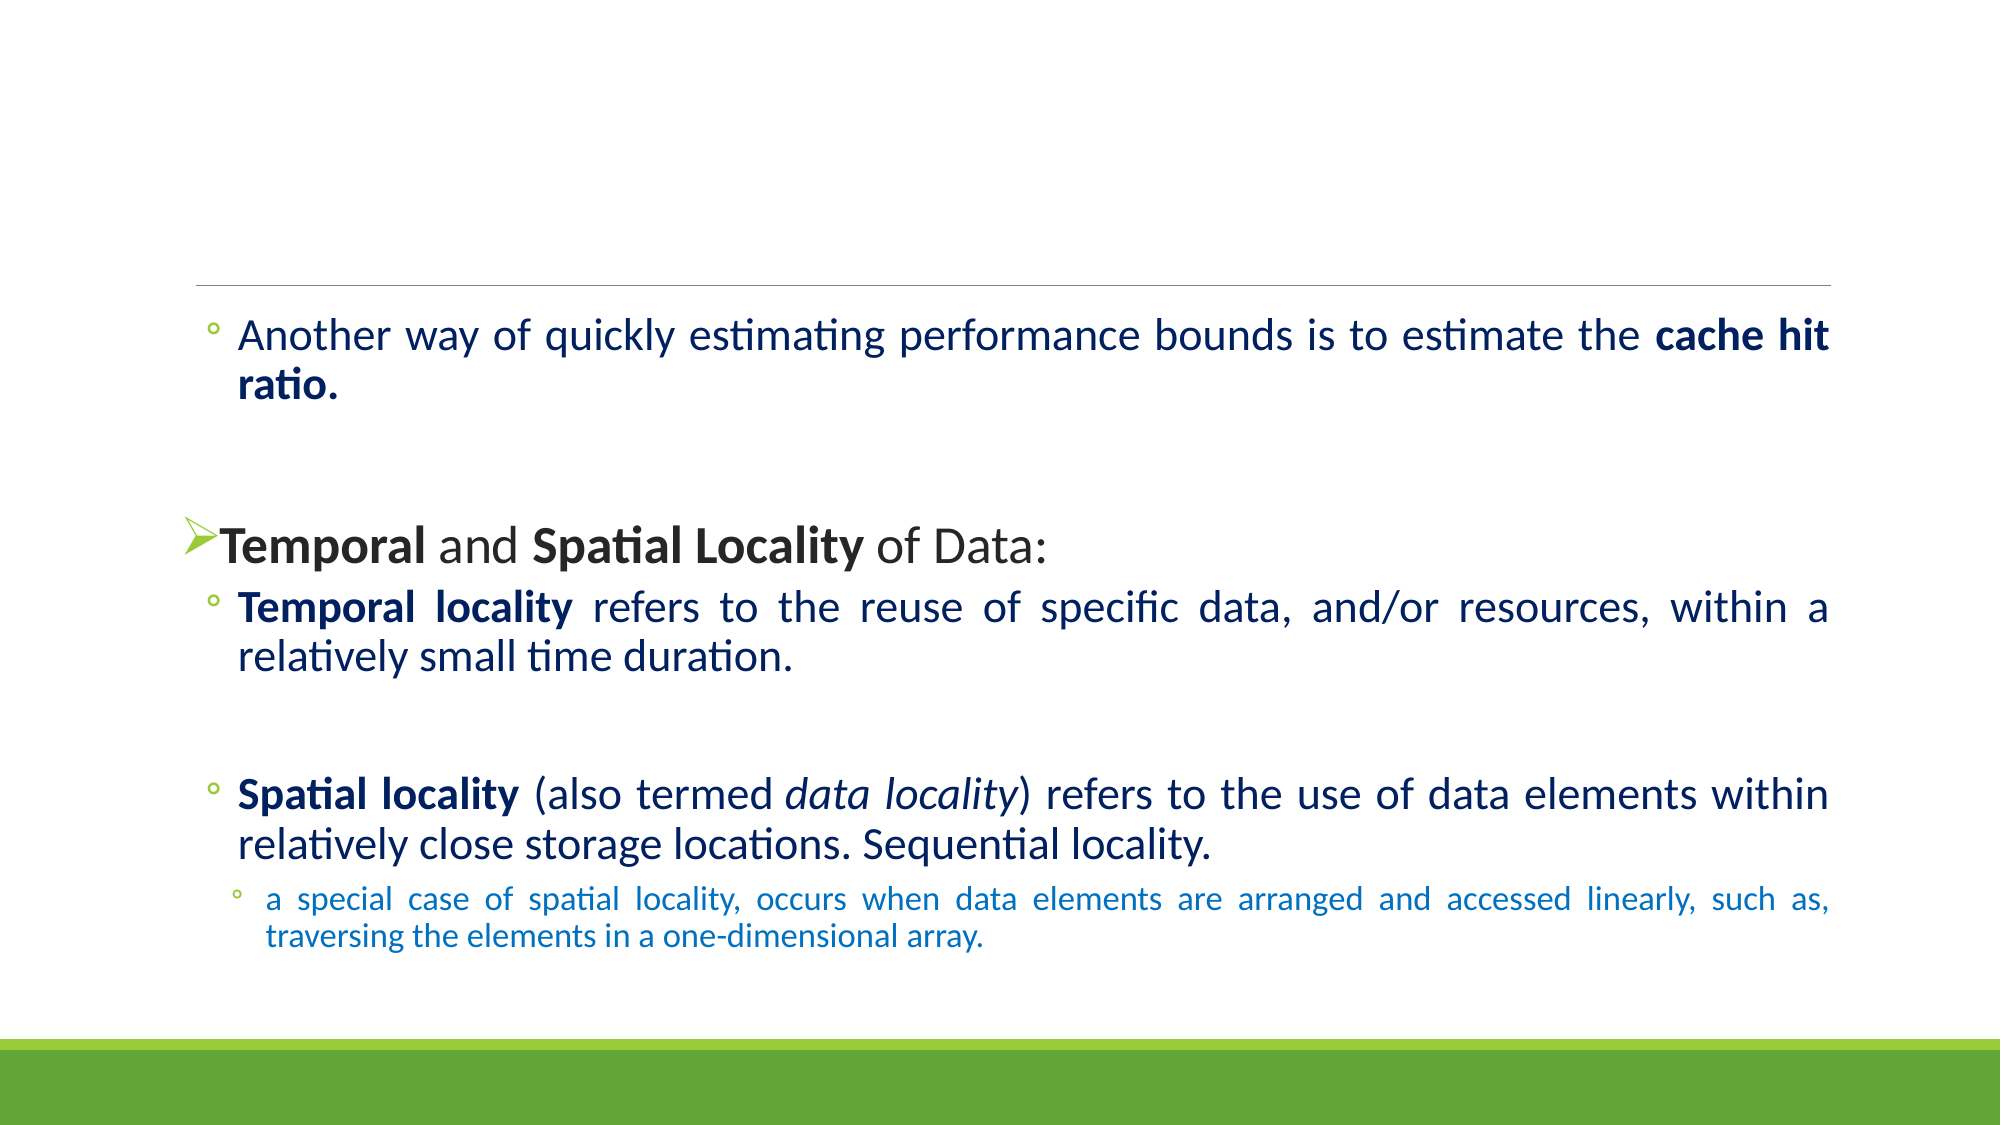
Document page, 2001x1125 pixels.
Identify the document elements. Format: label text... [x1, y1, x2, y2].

list Another way of quickly estimating performance bounds is to estimate the cache hit ratio. Temporal and Spatial Locality of Data: Temporal locality refers to the reuse of specific data, and/or resources, within a relatively small time duration. Spatial locality (also termed data locality) refers to the use of data elements within relatively close storage locations. Sequential locality. a special case of spatial locality, occurs when data elements are arranged and accessed linearly, such as, traversing the elements in a one-dimensional array. [180, 302, 1830, 963]
